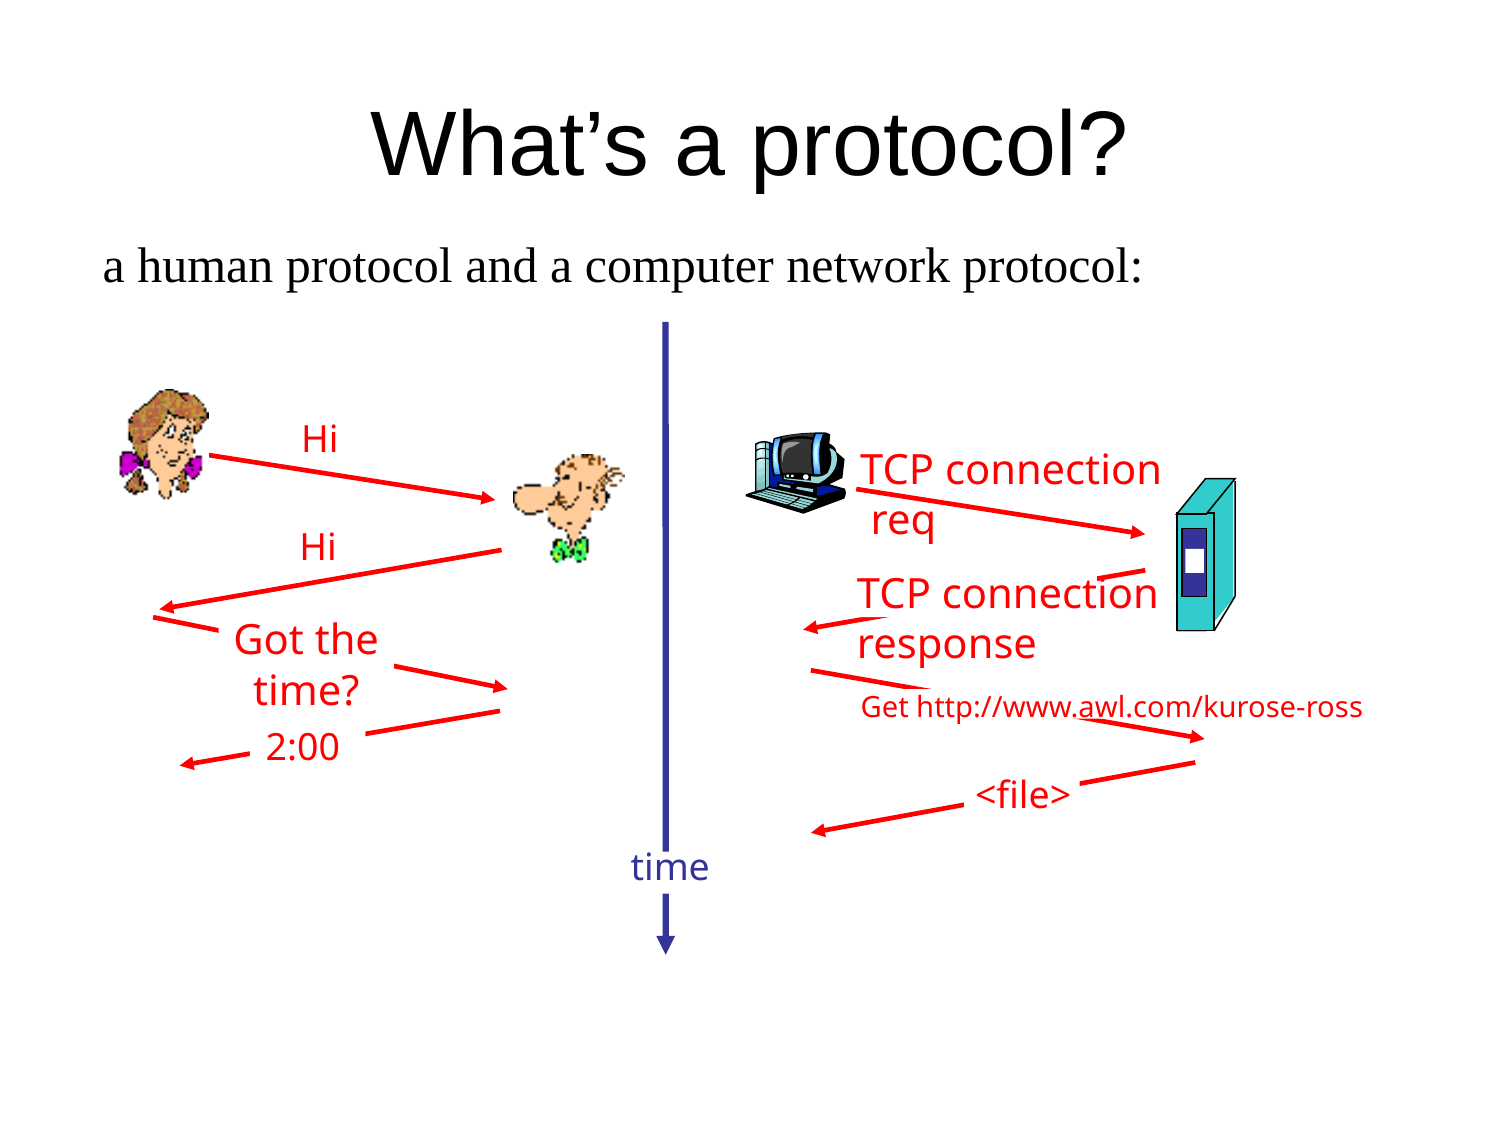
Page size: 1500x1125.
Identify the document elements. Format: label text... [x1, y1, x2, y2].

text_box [845, 680, 1469, 732]
list a human protocol and a computer network protocol: [87, 224, 1426, 338]
text_box [401, 667, 508, 693]
text_box [856, 488, 1146, 539]
text_box [159, 549, 502, 614]
text_box [179, 757, 229, 770]
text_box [948, 763, 1099, 839]
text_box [234, 715, 372, 791]
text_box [603, 835, 738, 911]
text_box [803, 621, 840, 634]
picture [116, 389, 209, 504]
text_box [845, 558, 1170, 675]
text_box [216, 605, 396, 722]
text_box Hi [284, 515, 352, 576]
text_box [659, 920, 672, 955]
title What’s a protocol? [74, 44, 1426, 233]
text_box TCP connection req [845, 435, 1177, 551]
text_box Hi [286, 407, 354, 468]
picture [513, 454, 625, 569]
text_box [1176, 478, 1236, 632]
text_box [745, 431, 848, 514]
text_box [290, 468, 496, 505]
text_box [810, 808, 943, 837]
